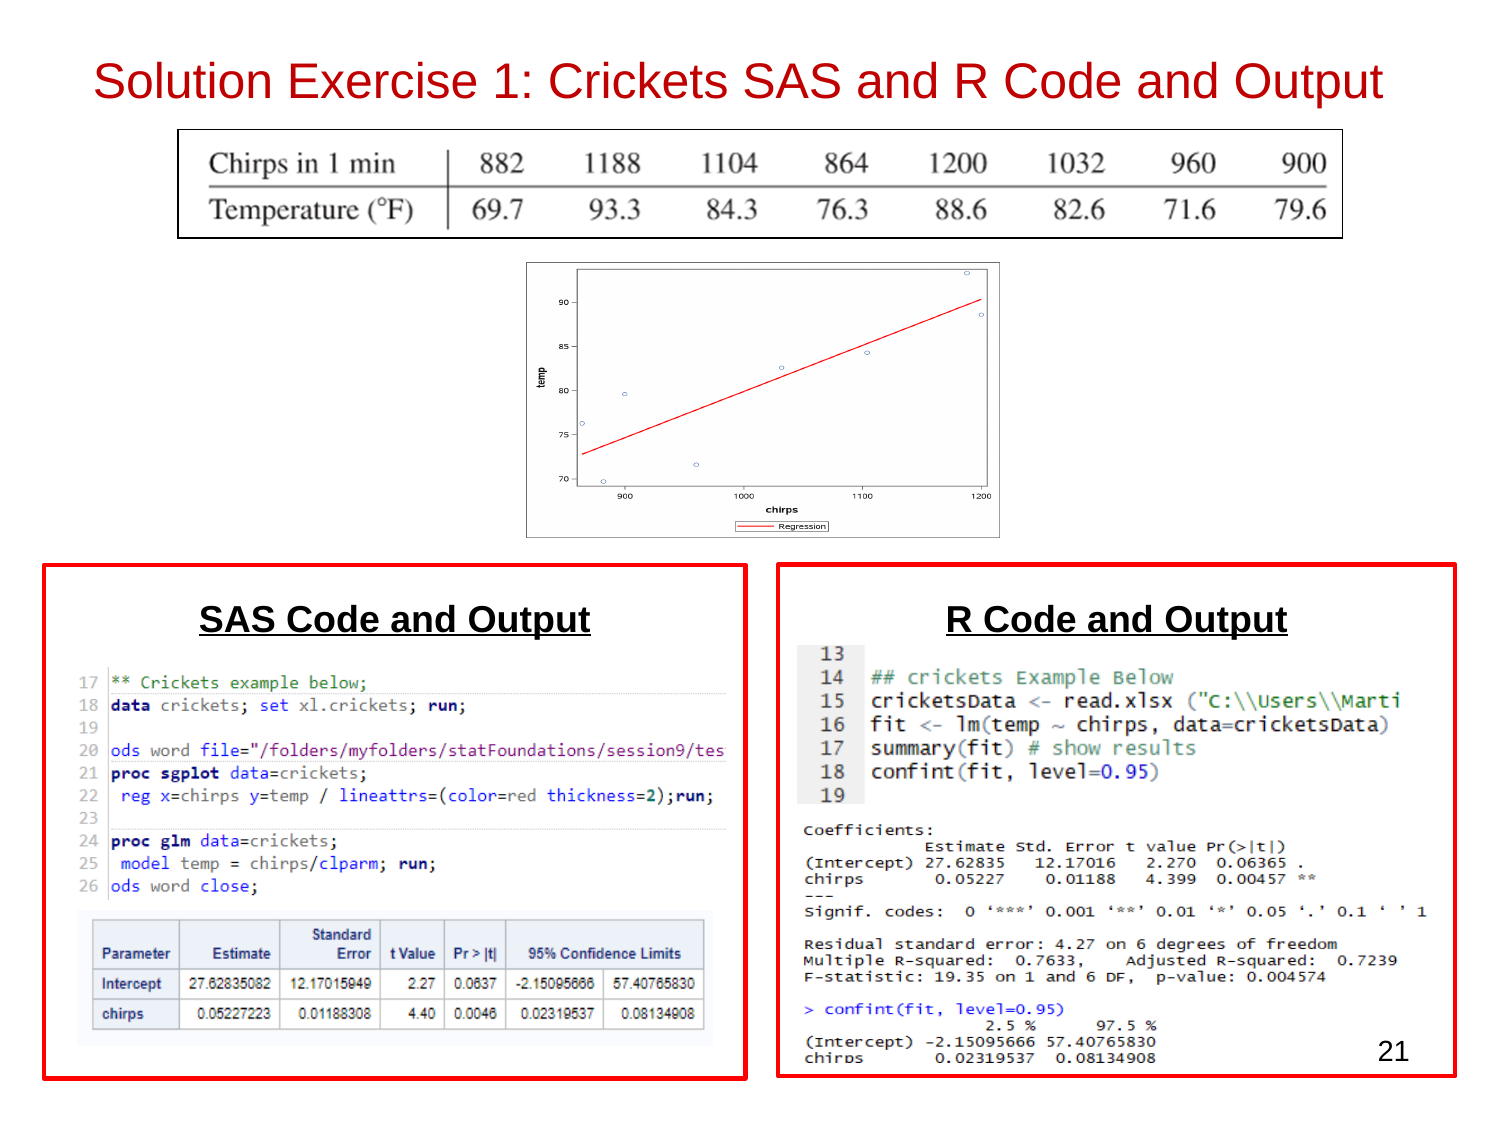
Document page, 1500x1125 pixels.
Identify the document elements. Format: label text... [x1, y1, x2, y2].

picture [803, 821, 1439, 1064]
picture [526, 262, 1001, 538]
picture [77, 910, 713, 1046]
text_box SAS Code and Output [42, 563, 748, 1081]
picture [63, 666, 726, 901]
picture [178, 129, 1342, 238]
slide_number 21 [1074, 1071, 1426, 1103]
text_box R Code and Output [776, 562, 1457, 1078]
text_box Solution Exercise 1: Crickets SAS and R Code and Output [38, 21, 1439, 135]
picture [797, 645, 1403, 804]
